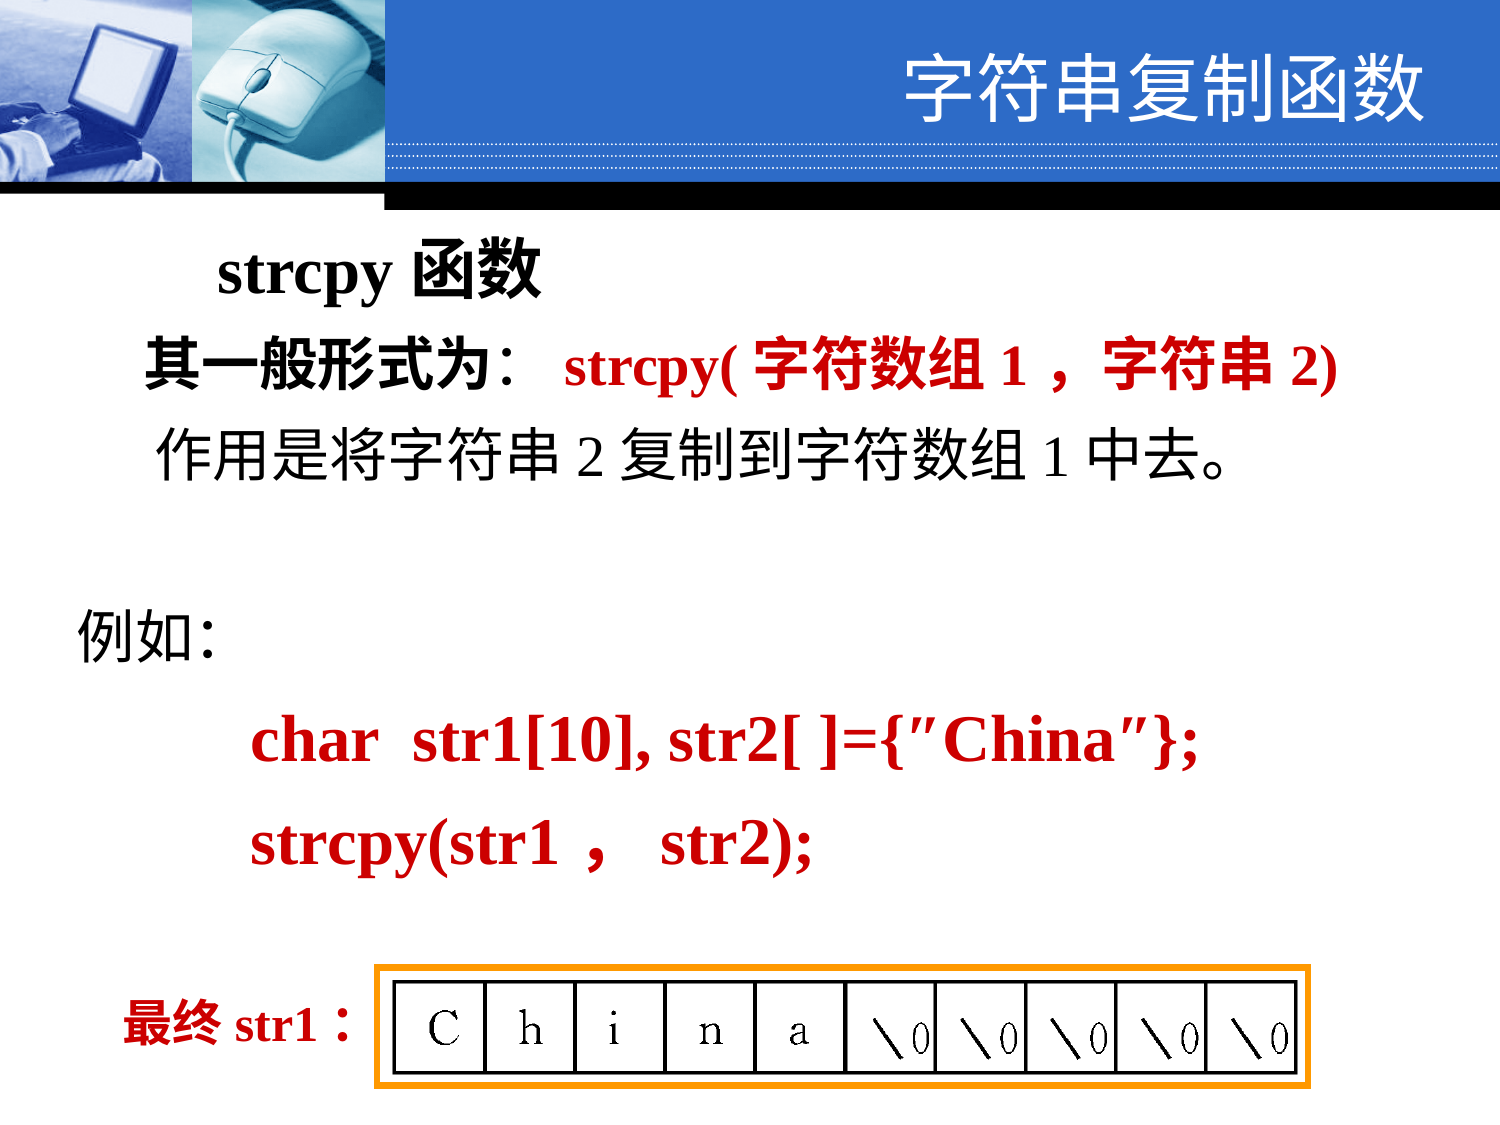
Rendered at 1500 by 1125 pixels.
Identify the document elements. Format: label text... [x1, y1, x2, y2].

text_box strcpy函数 其一般形式为：strcpy(字符数组1，字符串2) 作用是将字符串2复制到字符数组1中去。 例如： char str1[10], str2[ ]={″China″}; strcpy(str1，str2); [35, 195, 1428, 886]
picture [0, 0, 385, 181]
text_box 最终str1： [108, 983, 374, 1059]
picture [379, 970, 1306, 1083]
text_box 字符串复制函数 [596, 42, 1459, 131]
